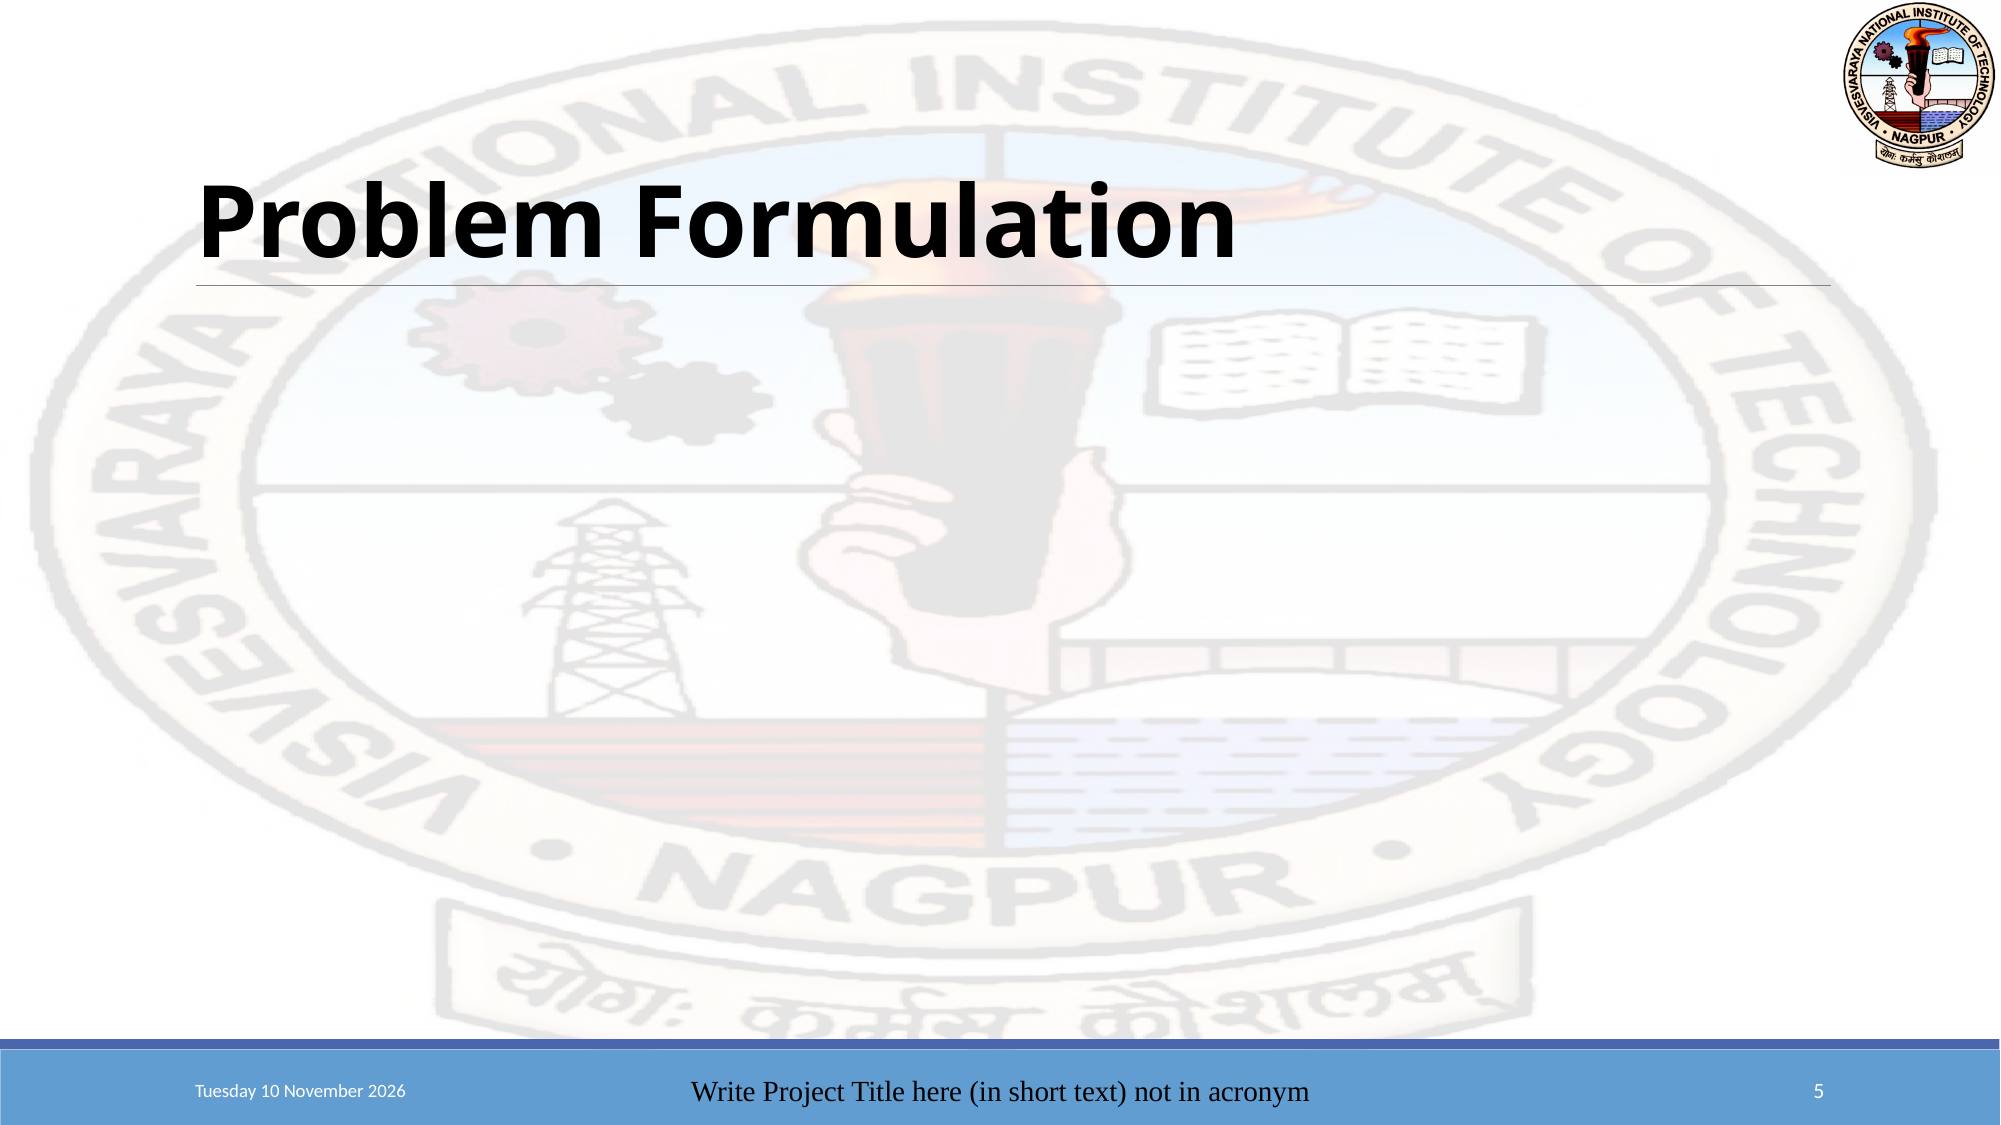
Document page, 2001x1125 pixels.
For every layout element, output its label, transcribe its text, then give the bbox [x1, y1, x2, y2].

title Problem Formulation [180, 47, 1830, 285]
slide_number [180, 1059, 586, 1120]
picture [1840, 0, 2000, 175]
footer Write Project Title here (in short text) not in acronym [604, 1059, 1396, 1120]
slide_number 5 [1624, 1059, 1840, 1120]
